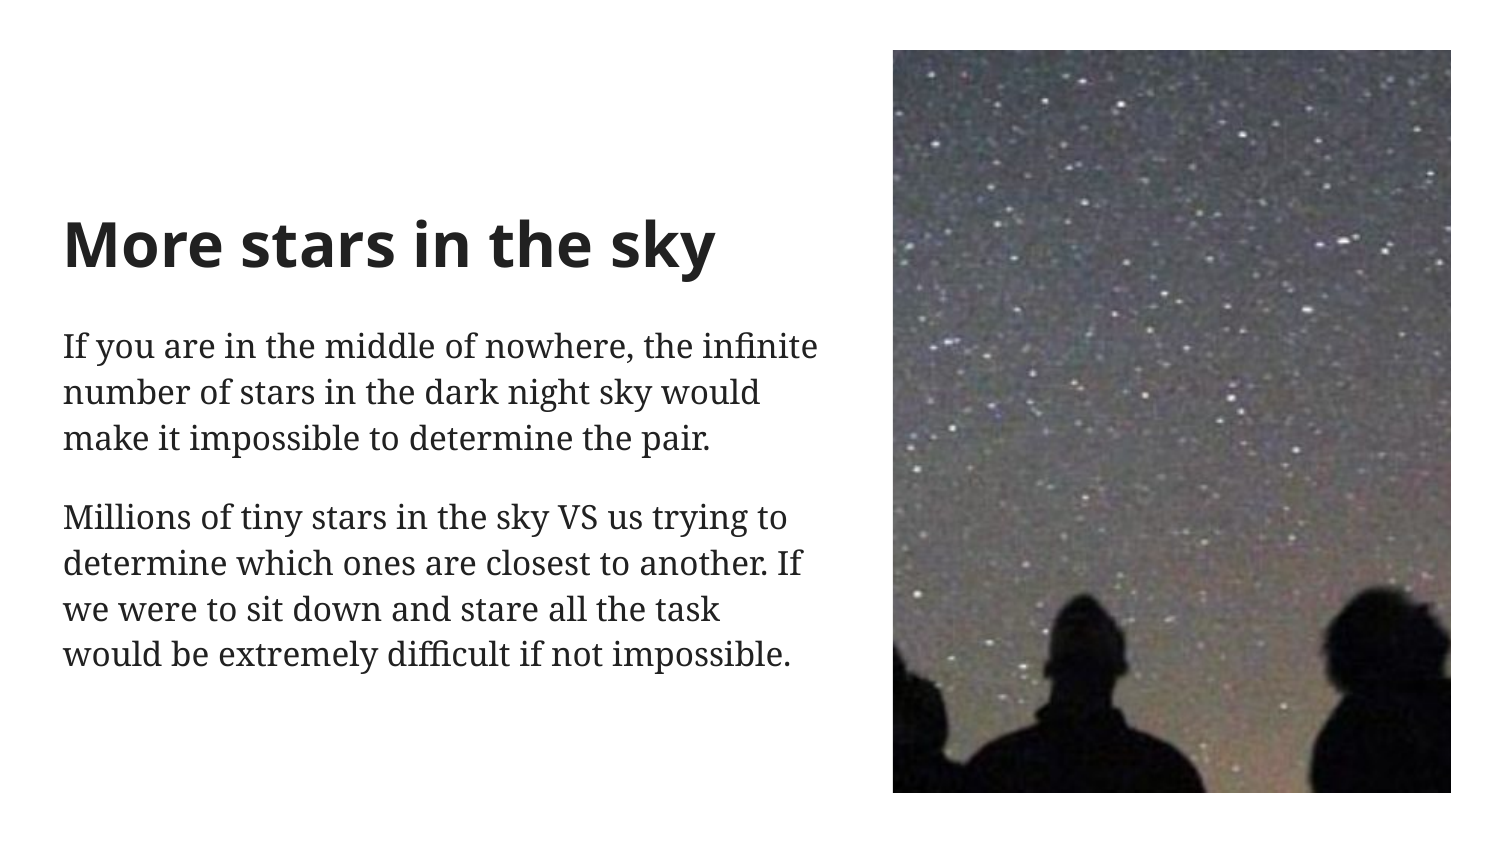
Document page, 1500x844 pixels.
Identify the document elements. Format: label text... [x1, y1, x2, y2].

title More stars in the sky [47, 66, 838, 295]
list If you are in the middle of nowhere, the infinite number of stars in the dark night sky would make it impossible to determine the pair. Millions of tiny stars in the sky VS us trying to determine which ones are closest to another. If we were to sit down and stare all the task would be extremely difficult if not impossible. [47, 304, 838, 727]
picture [892, 50, 1452, 793]
